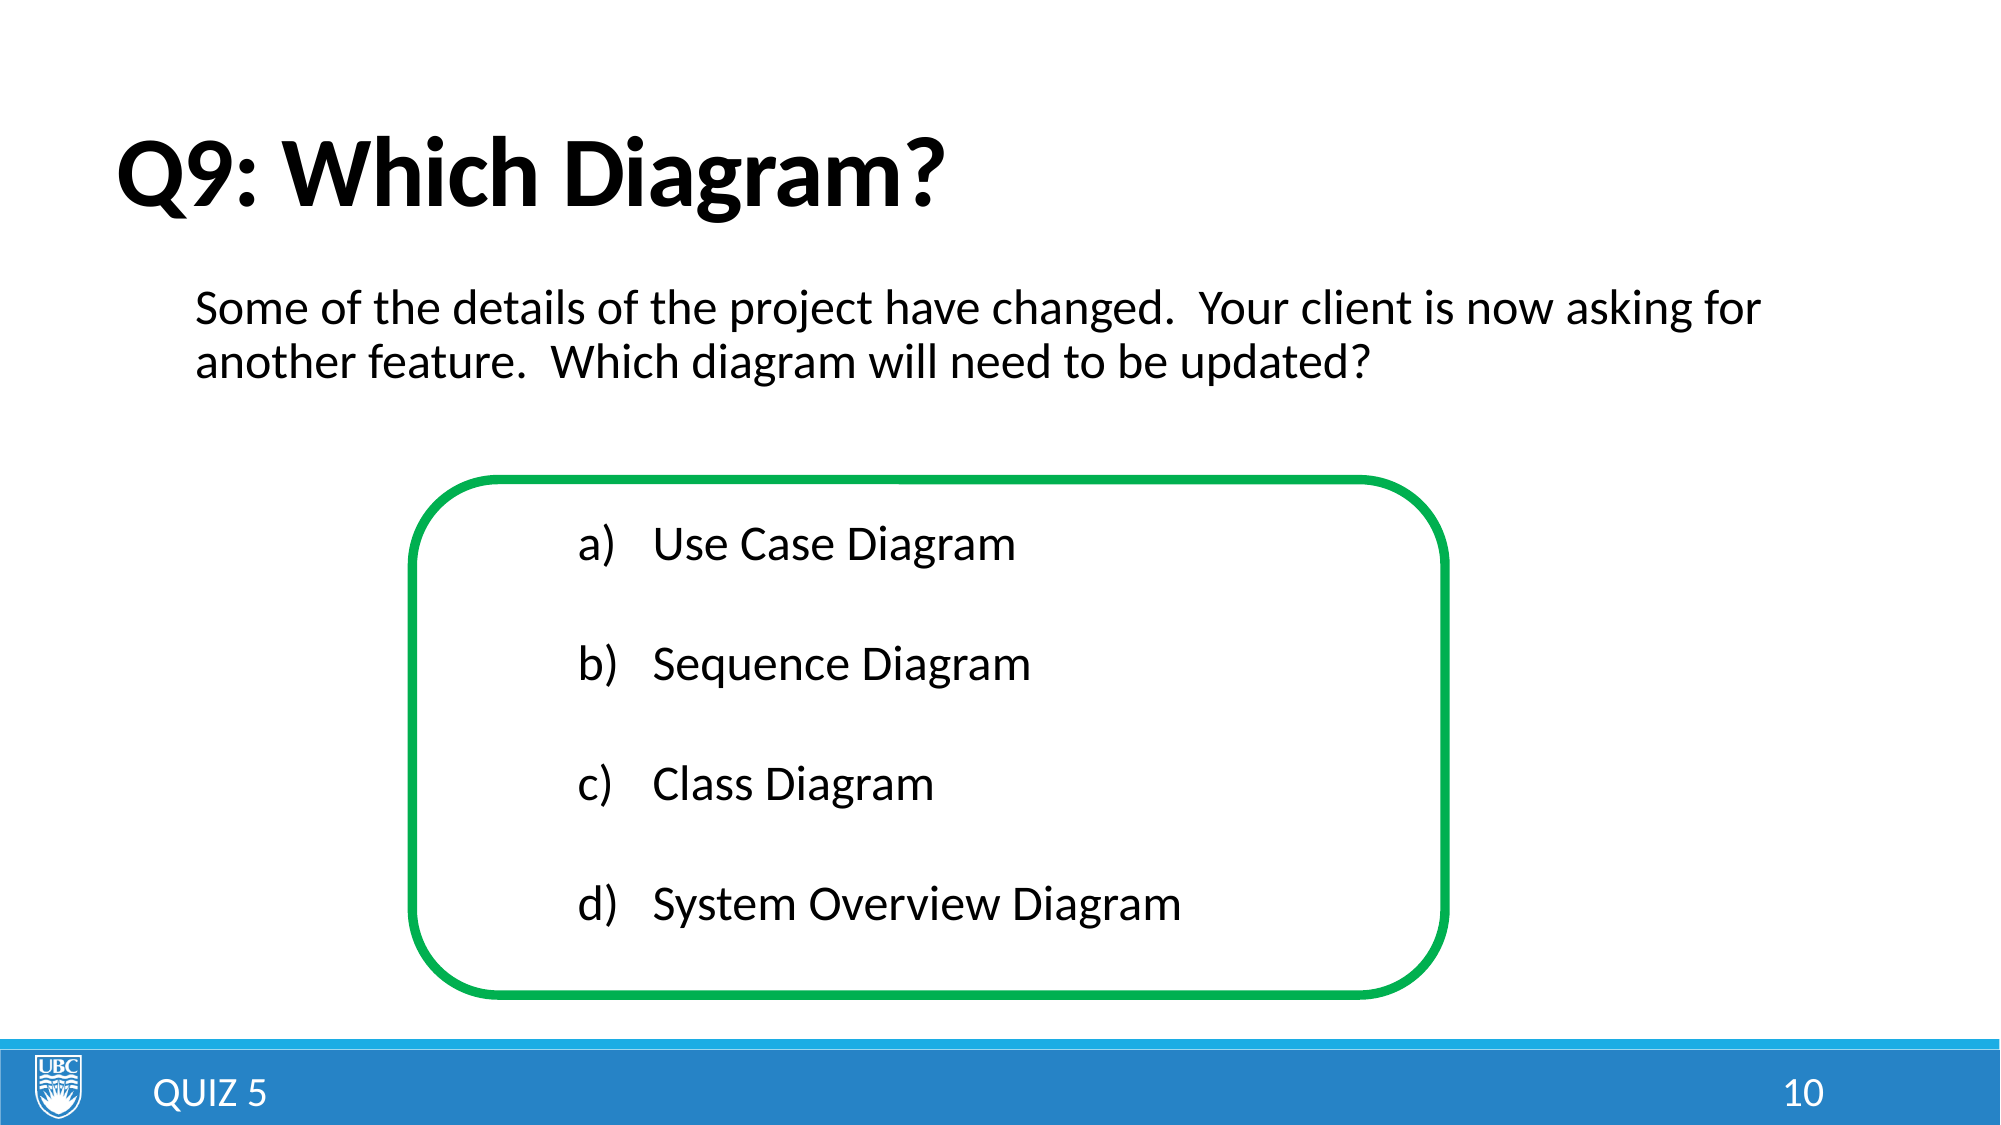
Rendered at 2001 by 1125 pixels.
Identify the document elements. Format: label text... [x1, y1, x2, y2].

title Q9: Which Diagram? [101, 106, 1752, 235]
text_box [411, 478, 1447, 997]
picture [35, 1055, 82, 1119]
slide_number 10 [1624, 1059, 1840, 1120]
list Some of the details of the project have changed. Your client is now asking for another feature. Which diagram will need to be updated? [180, 273, 1830, 963]
footer Quiz 5 [137, 1059, 1396, 1120]
